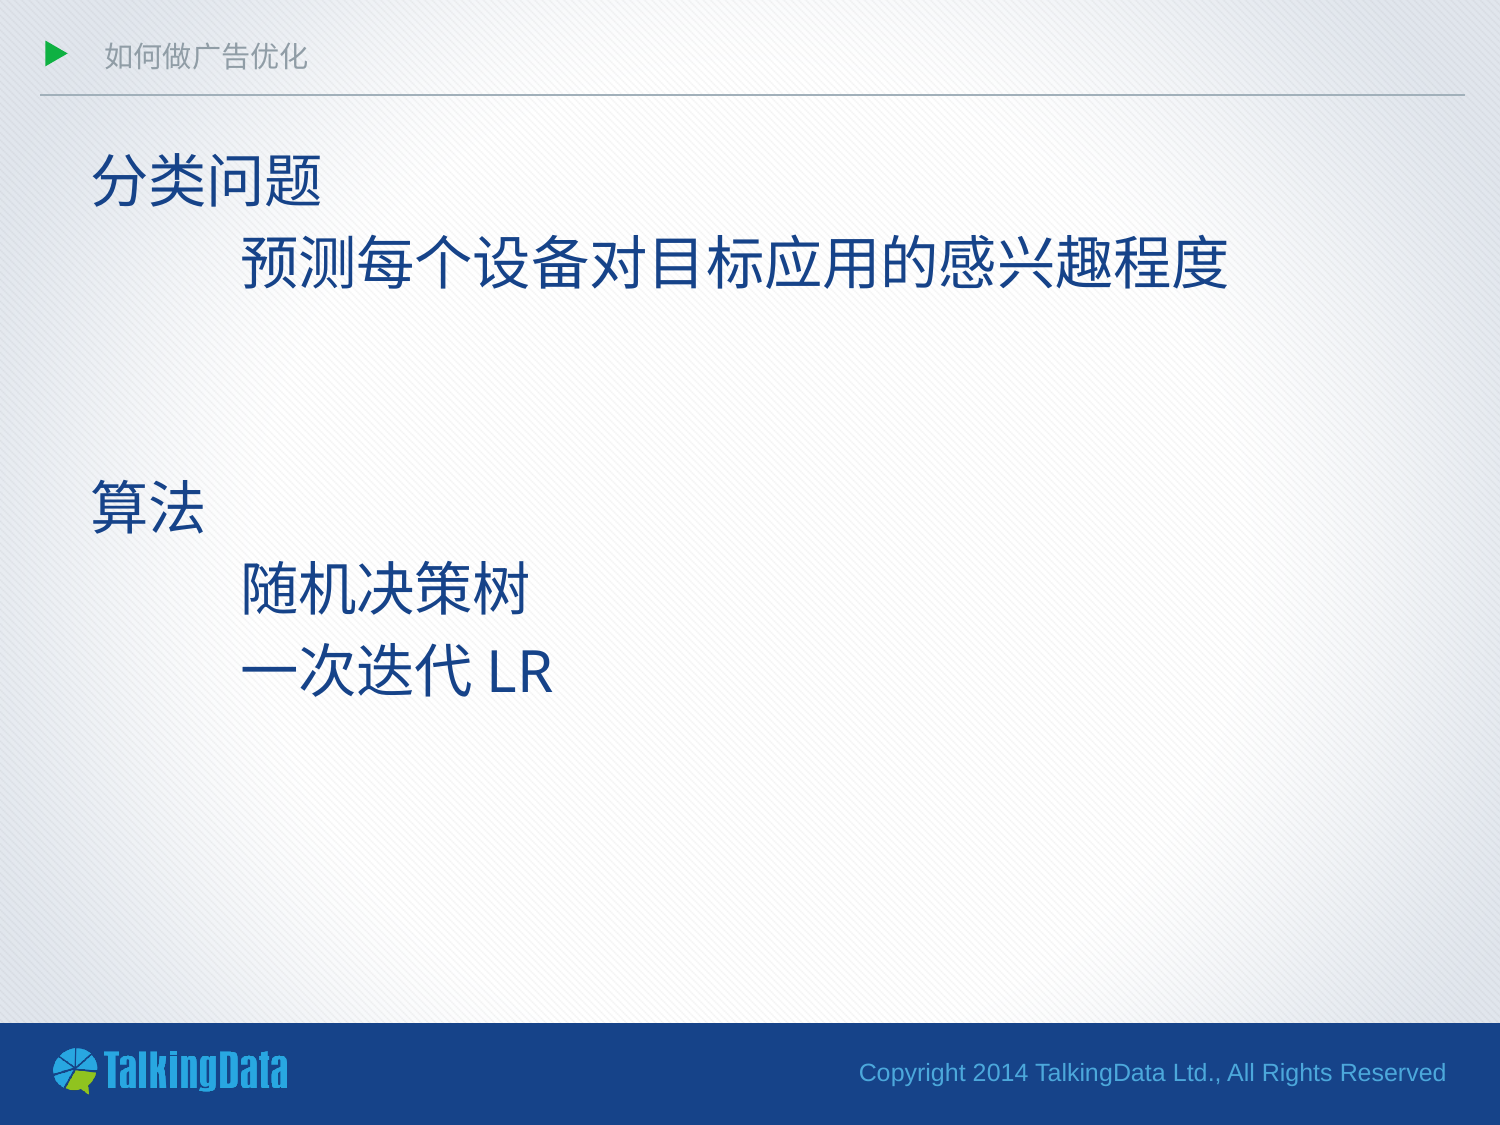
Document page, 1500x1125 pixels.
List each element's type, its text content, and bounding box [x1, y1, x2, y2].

picture [53, 1048, 287, 1095]
picture [0, 0, 1500, 1023]
list 分类问题 预测每个设备对目标应用的感兴趣程度 算法 随机决策树 一次迭代LR [75, 137, 1412, 908]
title 如何做广告优化 [88, 30, 325, 82]
